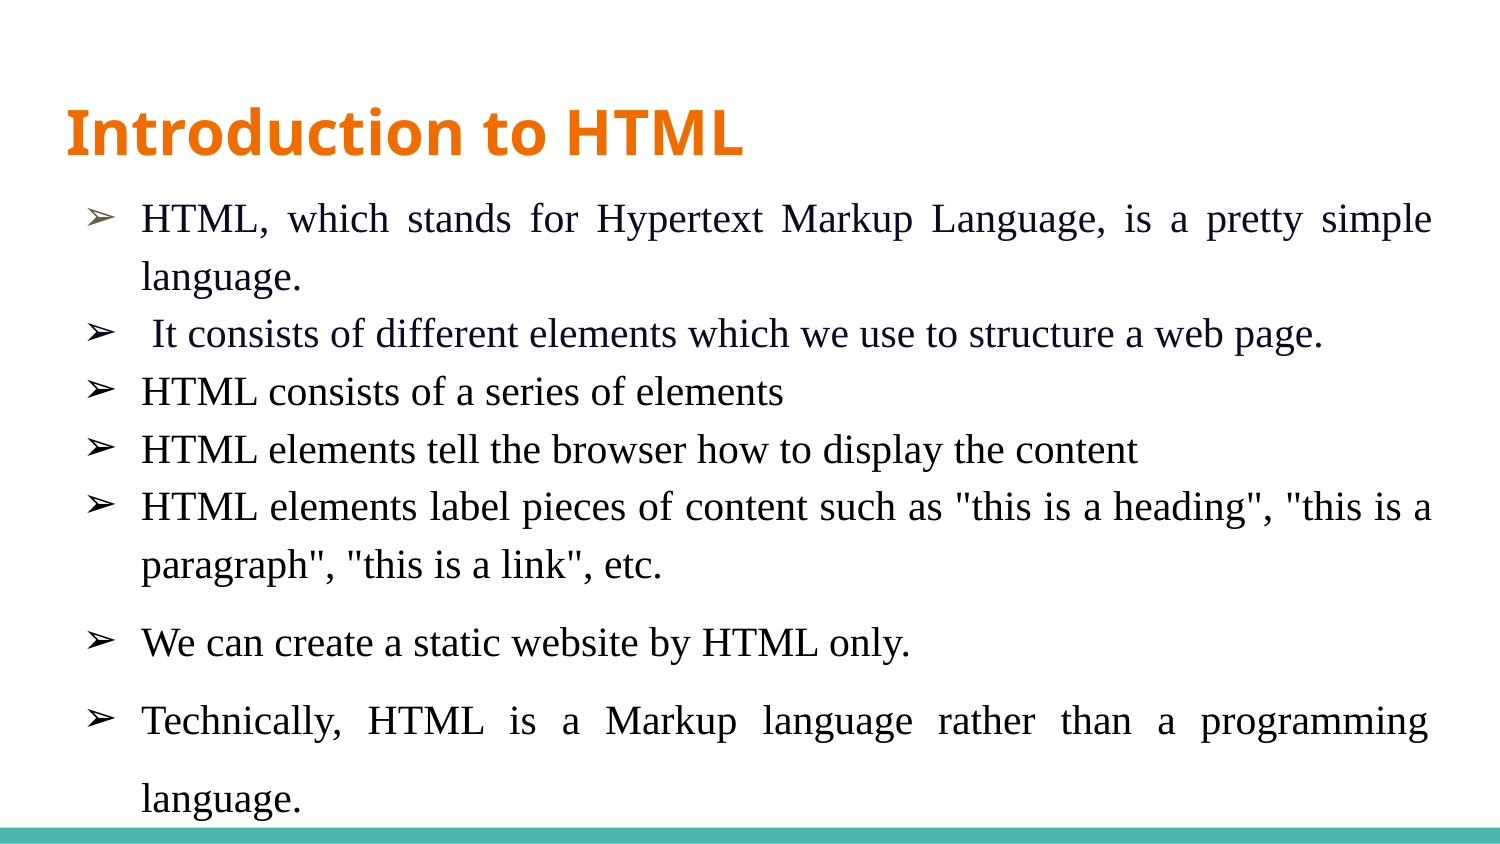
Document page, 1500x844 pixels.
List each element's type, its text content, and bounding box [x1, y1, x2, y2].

list HTML, which stands for Hypertext Markup Language, is a pretty simple language. It consists of different elements which we use to structure a web page. HTML consists of a series of elements HTML elements tell the browser how to display the content HTML elements label pieces of content such as "this is a heading", "this is a paragraph", "this is a link", etc. We can create a static website by HTML only. Technically, HTML is a Markup language rather than a programming language. [51, 168, 1449, 812]
title Introduction to HTML [51, 72, 1449, 168]
